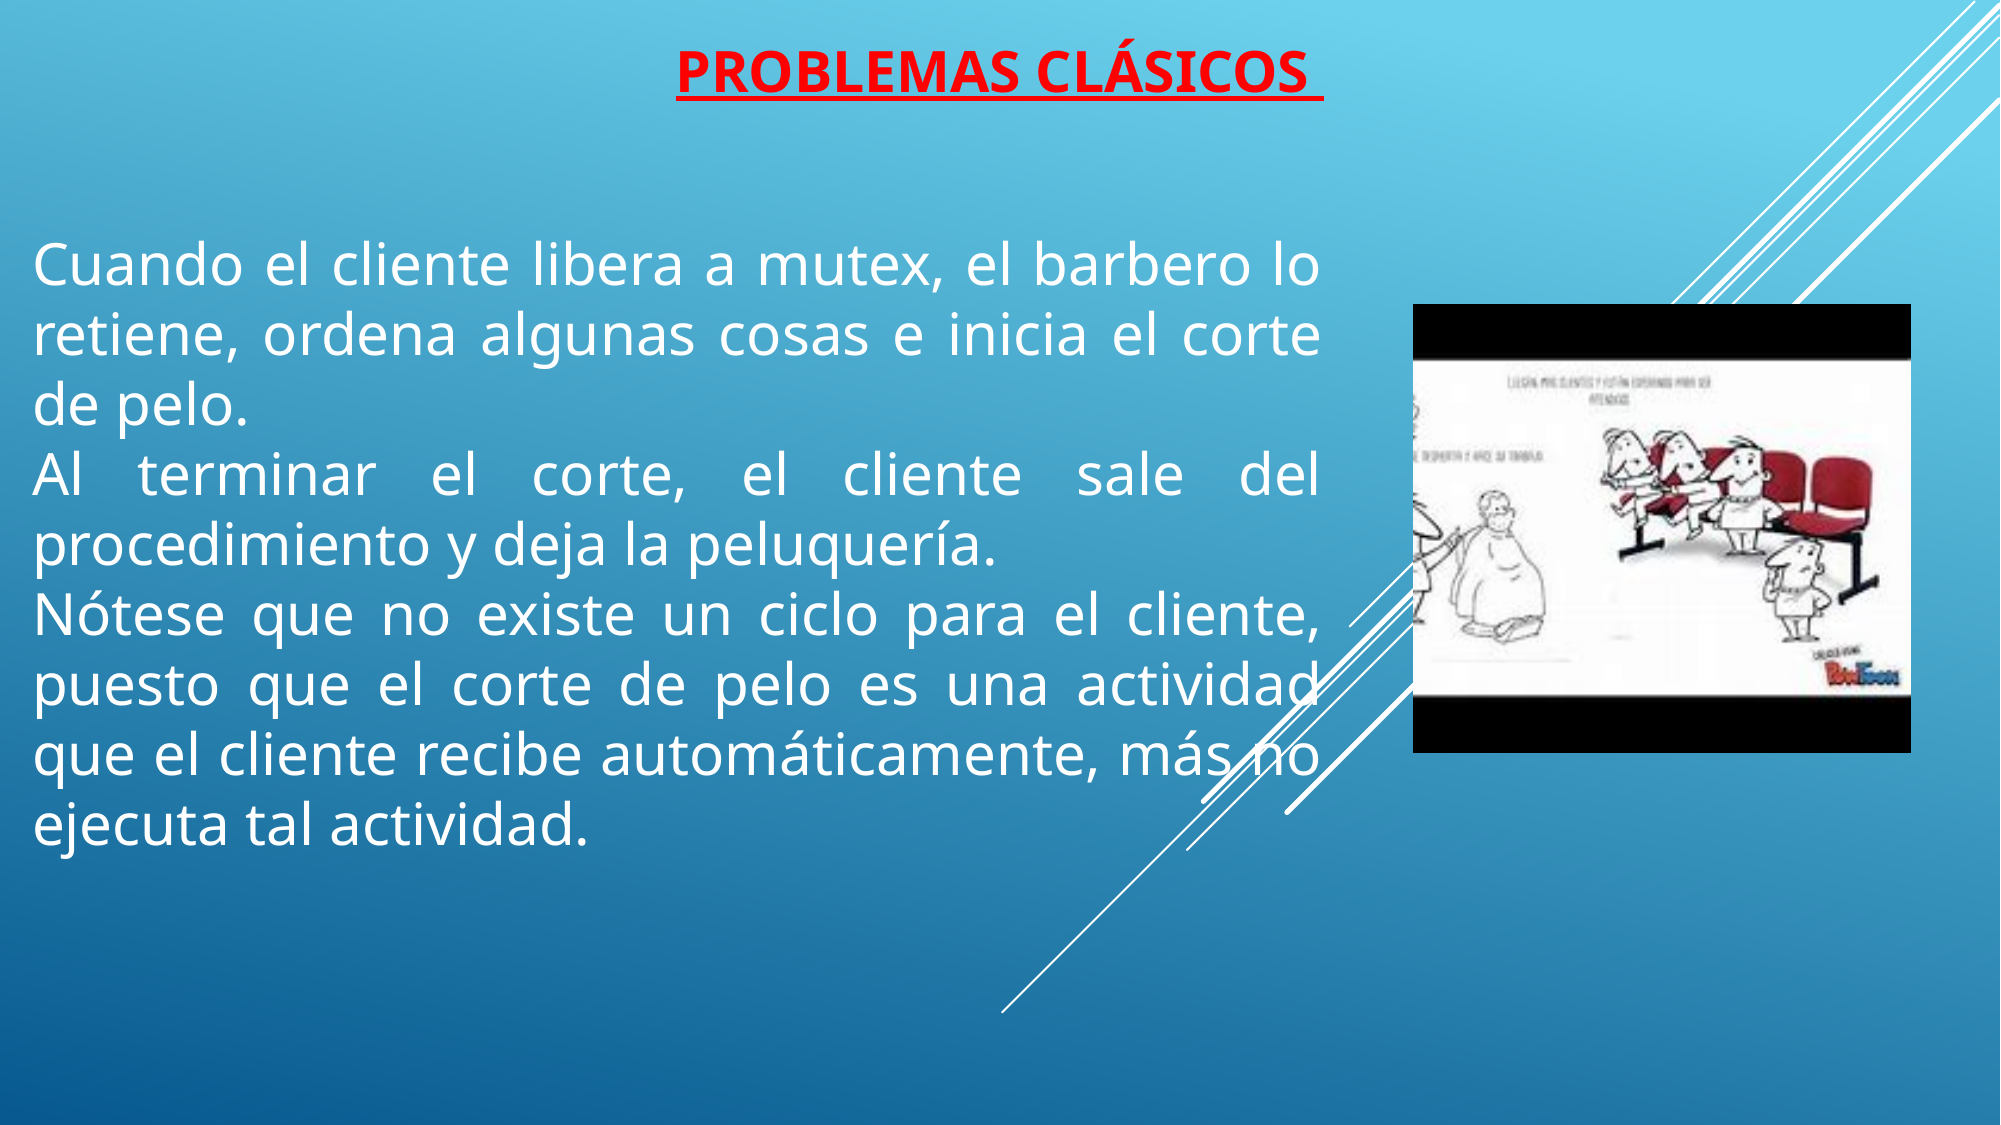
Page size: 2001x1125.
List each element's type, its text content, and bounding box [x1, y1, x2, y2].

title problemas clásicos [458, 0, 1542, 112]
text_box Cuando el cliente libera a mutex, el barbero lo retiene, ordena algunas cosas e inicia el corte de pelo. Al terminar el corte, el cliente sale del procedimiento y deja la peluquería. Nótese que no existe un ciclo para el cliente, puesto que el corte de pelo es una actividad que el cliente recibe automáticamente, más no ejecuta tal actividad. [17, 219, 1337, 865]
picture [1412, 304, 1912, 753]
